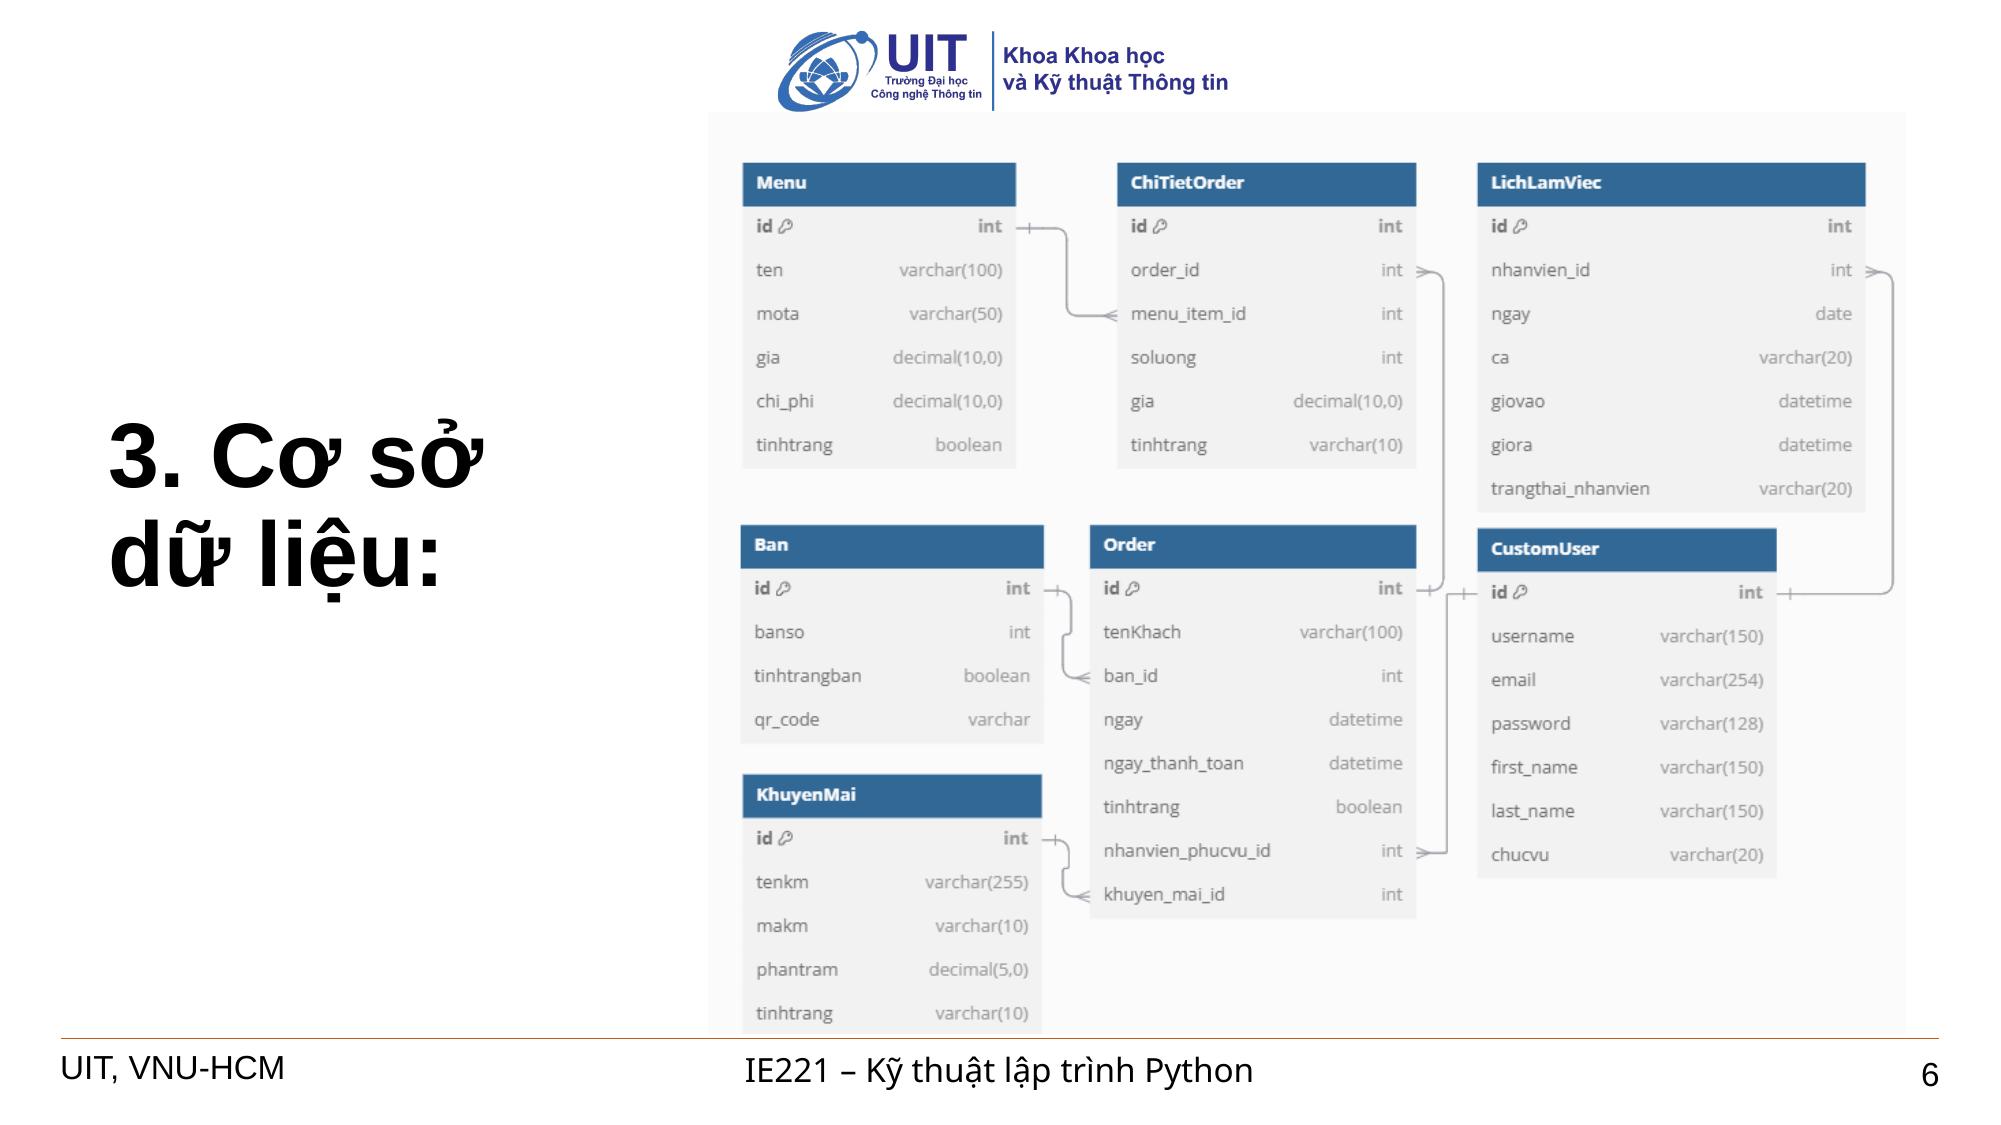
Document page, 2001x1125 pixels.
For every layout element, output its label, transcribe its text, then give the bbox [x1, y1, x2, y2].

picture [708, 0, 1907, 1034]
text_box UIT, VNU-HCM [45, 1038, 371, 1099]
text_box 3. Cơ sở dữ liệu: [93, 398, 647, 616]
footer IE221 – Kỹ thuật lập trình Python [578, 1050, 1422, 1099]
text_box 6 [1865, 1042, 1955, 1103]
